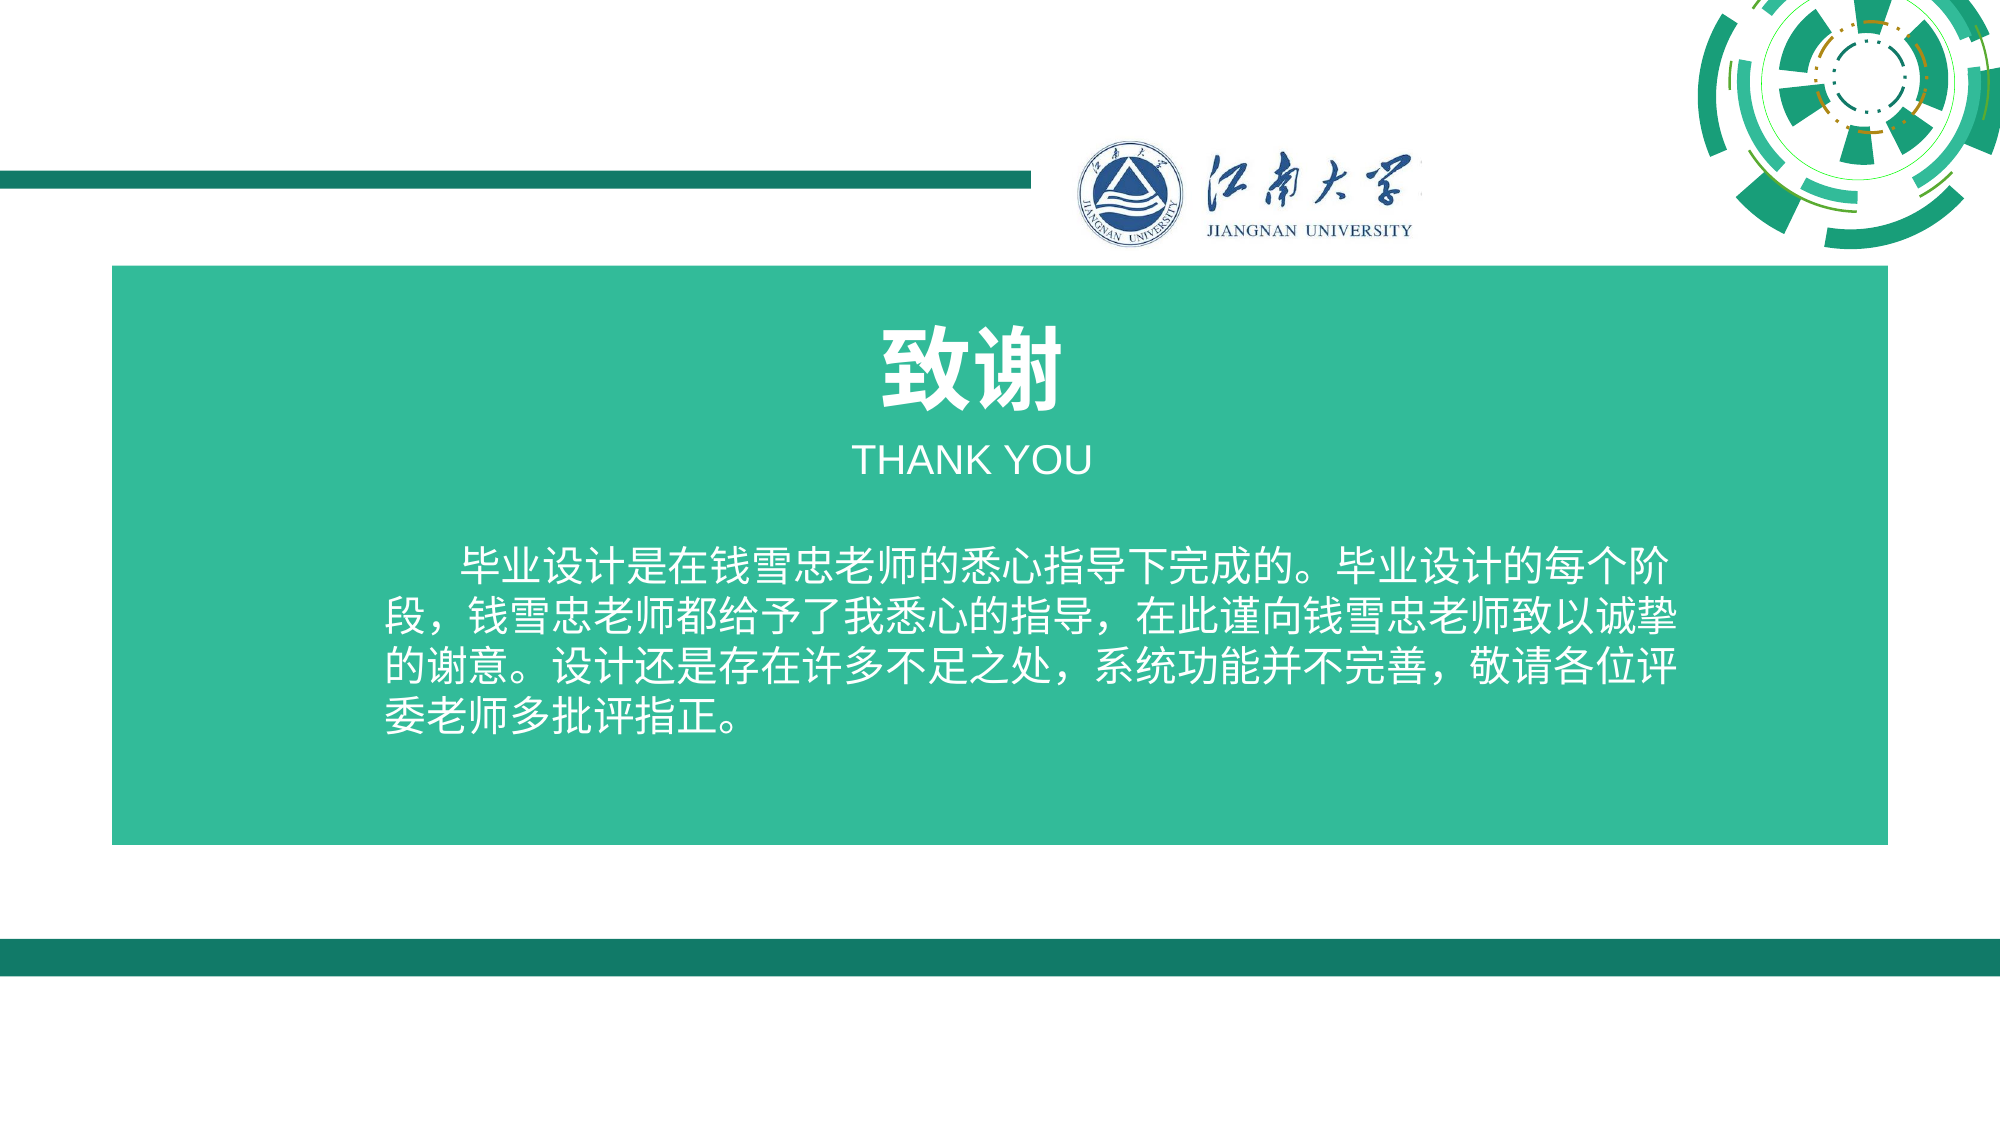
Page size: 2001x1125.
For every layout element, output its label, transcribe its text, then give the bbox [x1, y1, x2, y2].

text_box [112, 265, 1888, 845]
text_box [1697, 0, 2000, 250]
text_box 毕业设计是在钱雪忠老师的悉心指导下完成的。毕业设计的每个阶段，钱雪忠老师都给予了我悉心的指导，在此谨向钱雪忠老师致以诚挚的谢意。设计还是存在许多不足之处，系统功能并不完善，敬请各位评委老师多批评指正。 [384, 539, 1697, 740]
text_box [1728, 0, 1990, 214]
text_box THANK YOU [836, 425, 1109, 490]
text_box 致谢 [857, 304, 1088, 425]
text_box [0, 170, 1031, 189]
picture [1067, 134, 1424, 251]
text_box [0, 938, 2000, 977]
